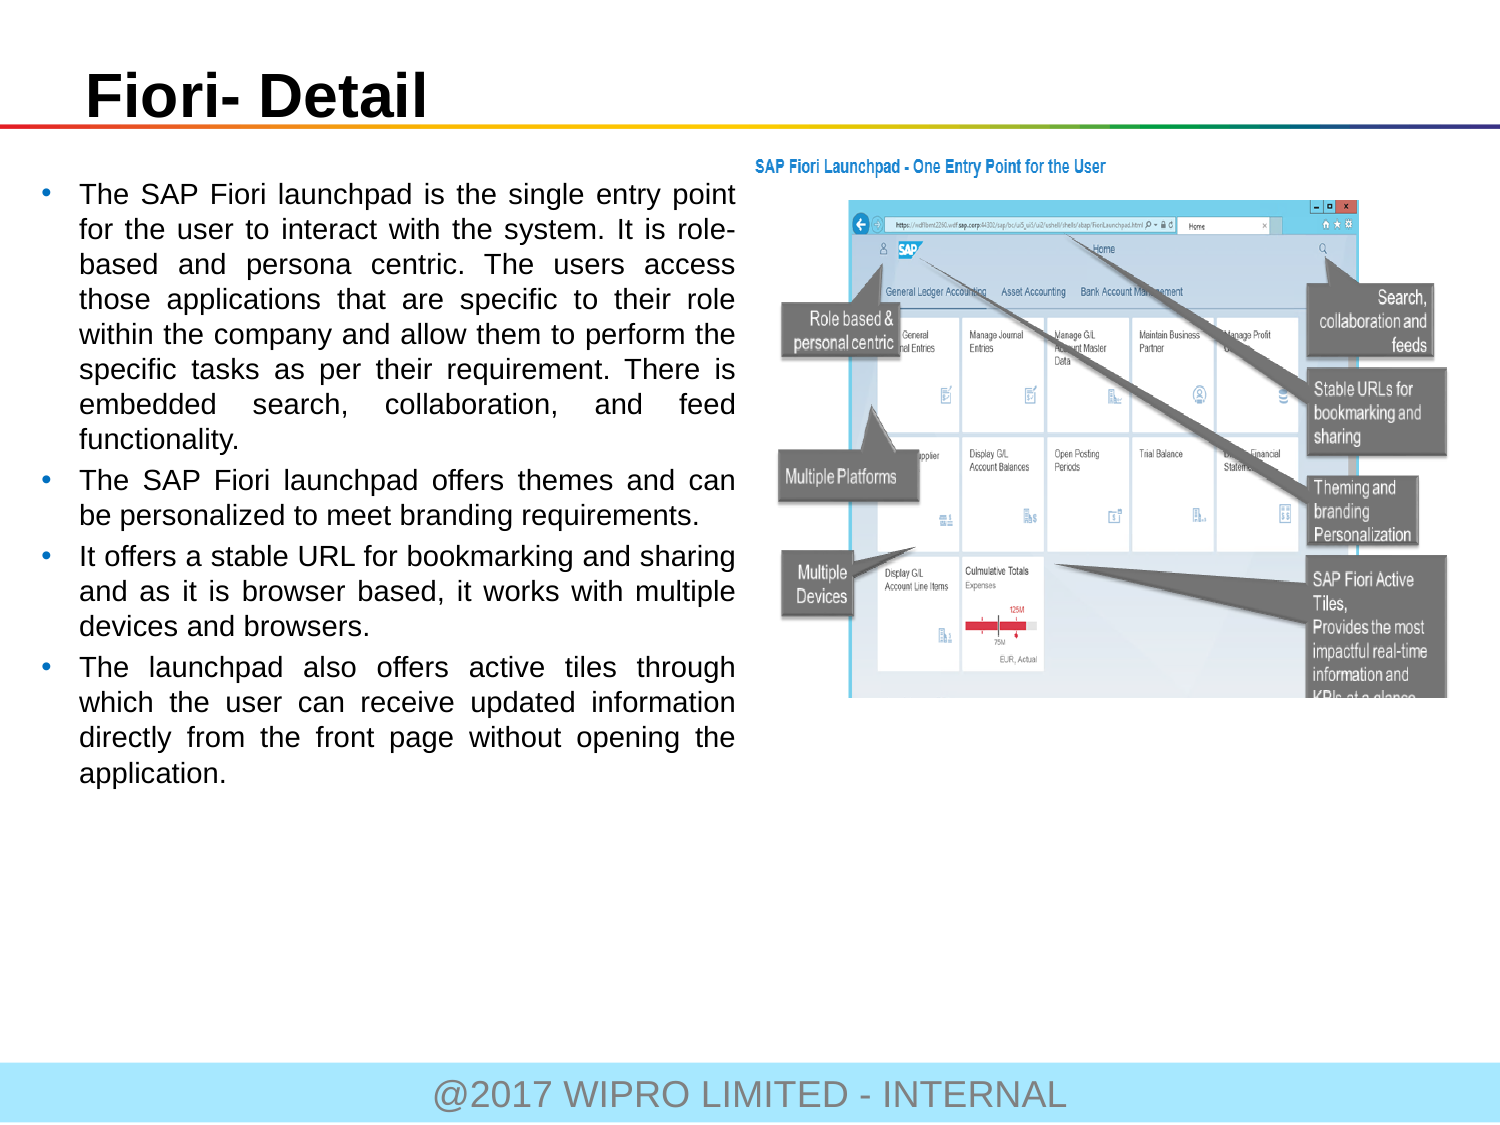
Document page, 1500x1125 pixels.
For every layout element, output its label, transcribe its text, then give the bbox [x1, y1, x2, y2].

picture [751, 155, 1462, 711]
list The SAP Fiori launchpad is the single entry point for the user to interact with the system. It is role-based and persona centric. The users access those applications that are specific to their role within the company and allow them to perform the specific tasks as per their requirement. There is embedded search, collaboration, and feed functionality. The SAP Fiori launchpad offers themes and can be personalized to meet branding requirements. It offers a stable URL for bookmarking and sharing and as it is browser based, it works with multiple devices and browsers. The launchpad also offers active tiles through which the user can receive updated information directly from the front page without opening the application. [26, 167, 752, 1026]
list Fiori- Detail [70, 47, 1421, 139]
text_box @2017 WIPRO LIMITED - INTERNAL [0, 1062, 1500, 1123]
